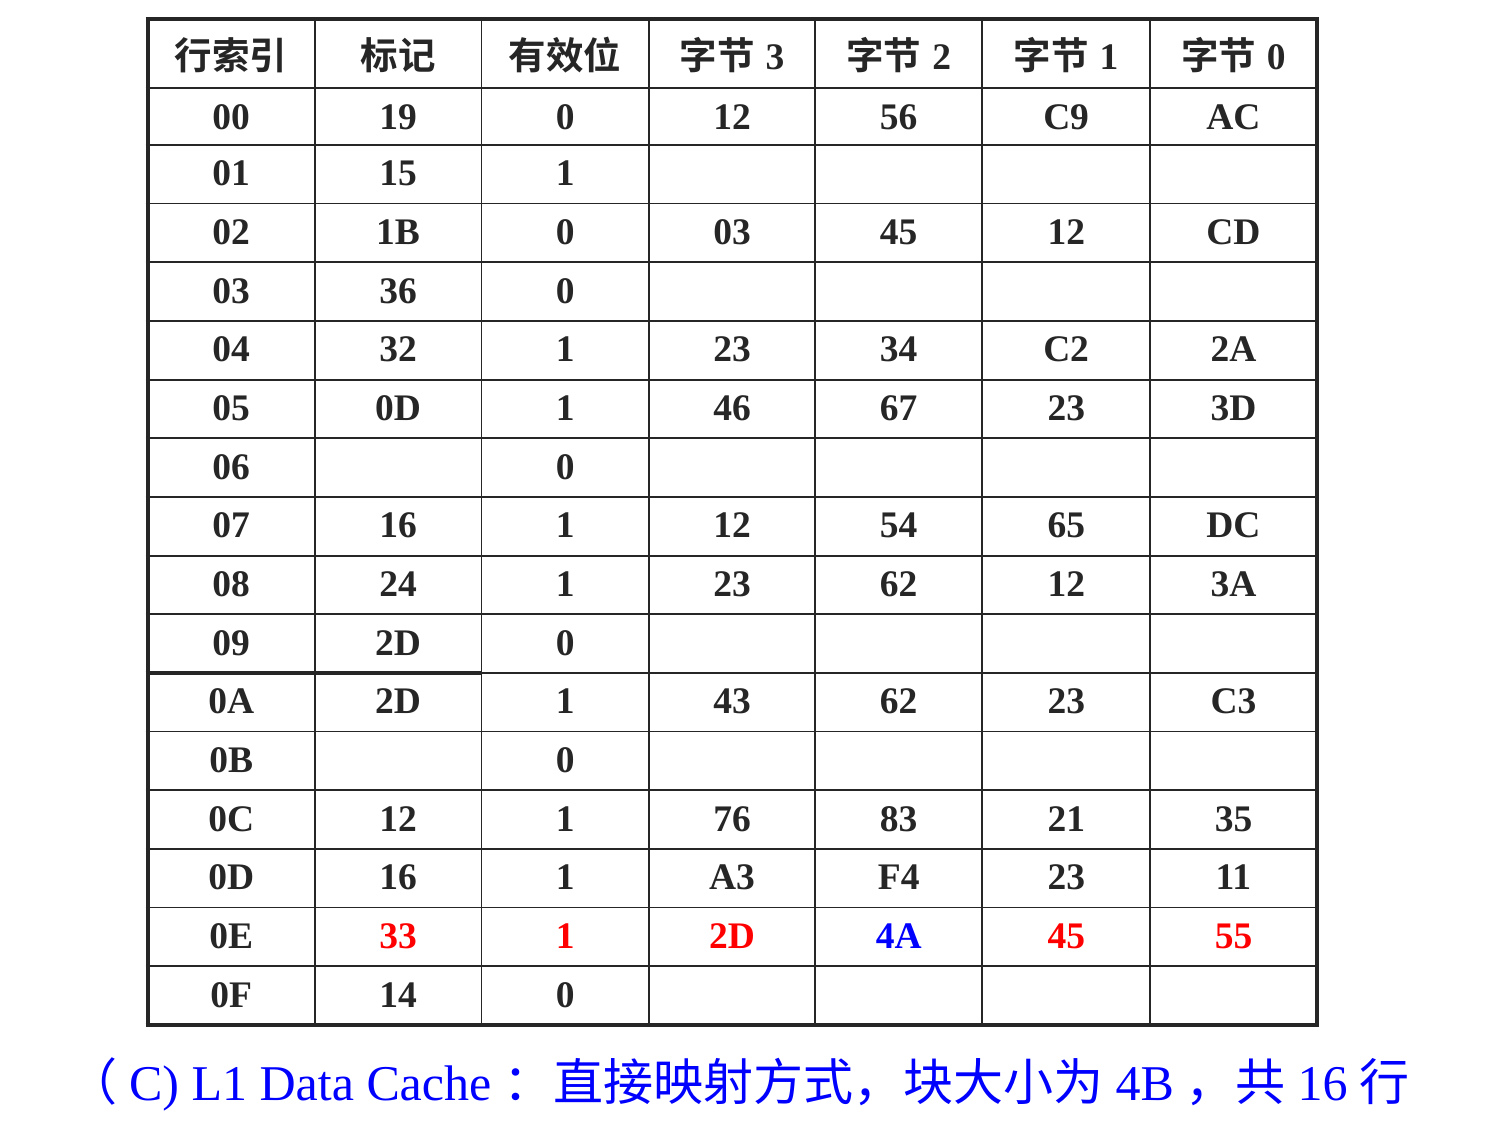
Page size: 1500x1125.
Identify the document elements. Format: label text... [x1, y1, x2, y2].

table_cell 14 [316, 967, 481, 1023]
table_cell 0D [316, 381, 481, 437]
table_cell 12 [983, 557, 1149, 613]
table_cell 11 [1151, 850, 1315, 907]
table_cell [1151, 732, 1315, 789]
table_cell [1151, 146, 1315, 203]
table_cell 0 [482, 204, 648, 261]
table_header 字节1 [983, 21, 1149, 87]
table_cell 36 [316, 263, 481, 320]
table_cell 00 [150, 89, 314, 144]
table_cell [816, 439, 981, 496]
table_cell A3 [650, 850, 814, 907]
table_cell 2D [316, 615, 481, 671]
table_cell 1 [482, 791, 648, 848]
table_cell 1 [482, 674, 648, 731]
table_cell [816, 263, 981, 320]
table_cell 02 [150, 204, 314, 261]
table_cell 16 [316, 850, 481, 907]
table_cell [816, 146, 981, 203]
table_cell 23 [983, 850, 1149, 907]
table_cell [650, 439, 814, 496]
table_cell 0D [150, 850, 314, 907]
table_cell 19 [316, 89, 481, 144]
table_cell 1B [316, 204, 481, 261]
table_cell [983, 615, 1149, 672]
table_cell 0C [150, 791, 314, 848]
table_cell 3A [1151, 557, 1315, 613]
table_cell 1 [482, 146, 648, 203]
table_cell 2A [1151, 322, 1315, 379]
table_cell C9 [983, 89, 1149, 144]
table_cell 1 [482, 850, 648, 907]
table_cell 08 [150, 557, 314, 613]
table_cell C2 [983, 322, 1149, 379]
table_cell [1151, 967, 1315, 1023]
table_cell AC [1151, 89, 1315, 144]
table_cell 46 [650, 381, 814, 437]
table_cell [650, 263, 814, 320]
table_cell [983, 263, 1149, 320]
table_cell [1151, 263, 1315, 320]
table_cell 0 [482, 615, 648, 672]
table_cell [983, 732, 1149, 789]
table_cell [983, 146, 1149, 203]
table_cell 0F [150, 967, 314, 1023]
table_cell [316, 732, 481, 789]
table_cell 05 [150, 381, 314, 437]
table_cell 0 [482, 89, 648, 144]
table_cell DC [1151, 498, 1315, 555]
table_cell [650, 732, 814, 789]
table_cell 0 [482, 263, 648, 320]
table_header 标记 [316, 21, 481, 87]
table_cell 23 [983, 381, 1149, 437]
table_cell 34 [816, 322, 981, 379]
table_header 字节2 [816, 21, 981, 87]
table_cell [816, 732, 981, 789]
text_box （C) L1 Data Cache：直接映射方式，块大小为4B，共16行 [52, 1042, 1425, 1118]
table_cell 16 [316, 498, 481, 555]
table_cell 07 [150, 498, 314, 555]
table_cell [650, 615, 814, 672]
table_header 字节3 [650, 21, 814, 87]
table_cell 0A [150, 675, 314, 731]
table_cell [650, 146, 814, 203]
table_cell 76 [650, 791, 814, 848]
table_cell 55 [1151, 908, 1315, 965]
table_cell 21 [983, 791, 1149, 848]
table_cell 83 [816, 791, 981, 848]
table_cell 43 [650, 674, 814, 731]
table_cell 15 [316, 146, 481, 203]
table_cell C3 [1151, 674, 1315, 731]
table_header 有效位 [482, 21, 648, 87]
table_cell 0 [482, 439, 648, 496]
table_cell 12 [650, 89, 814, 144]
table_cell 12 [316, 791, 481, 848]
table_header 行索引 [150, 21, 314, 87]
table_cell [650, 967, 814, 1023]
table_cell 03 [150, 263, 314, 320]
table_cell 65 [983, 498, 1149, 555]
table_cell 12 [983, 204, 1149, 261]
table_header 字节0 [1151, 21, 1315, 87]
table_cell 23 [983, 674, 1149, 731]
table_cell 09 [150, 615, 314, 671]
table_cell 1 [482, 557, 648, 613]
table_cell 12 [650, 498, 814, 555]
table_cell 1 [482, 381, 648, 437]
table_cell 1 [482, 908, 648, 965]
table_cell [983, 439, 1149, 496]
table_cell 56 [816, 89, 981, 144]
table_cell 0 [482, 732, 648, 789]
table_cell CD [1151, 204, 1315, 261]
table_cell [316, 439, 481, 496]
table_cell 45 [983, 908, 1149, 965]
table_cell [816, 615, 981, 672]
table_cell 67 [816, 381, 981, 437]
table_cell 32 [316, 322, 481, 379]
table_cell [816, 967, 981, 1023]
table_cell 1 [482, 498, 648, 555]
table_cell 33 [316, 908, 481, 965]
table_cell 2D [650, 908, 814, 965]
table_cell 4A [816, 908, 981, 965]
table_cell 45 [816, 204, 981, 261]
table_cell 0 [482, 967, 648, 1023]
table_cell 23 [650, 557, 814, 613]
table_cell [1151, 439, 1315, 496]
table_cell 1 [482, 322, 648, 379]
table_cell 62 [816, 557, 981, 613]
table_cell 06 [150, 439, 314, 496]
table_cell 0B [150, 732, 314, 789]
table_cell 03 [650, 204, 814, 261]
table_cell F4 [816, 850, 981, 907]
table_cell [1151, 615, 1315, 672]
table_cell 23 [650, 322, 814, 379]
table_cell 35 [1151, 791, 1315, 848]
table_cell 04 [150, 322, 314, 379]
table_cell 01 [150, 146, 314, 203]
table_cell 0E [150, 908, 314, 965]
table_cell 3D [1151, 381, 1315, 437]
table_cell 24 [316, 557, 481, 613]
table_cell 54 [816, 498, 981, 555]
table_cell [983, 967, 1149, 1023]
table_cell 62 [816, 674, 981, 731]
table_cell 2D [316, 675, 481, 731]
